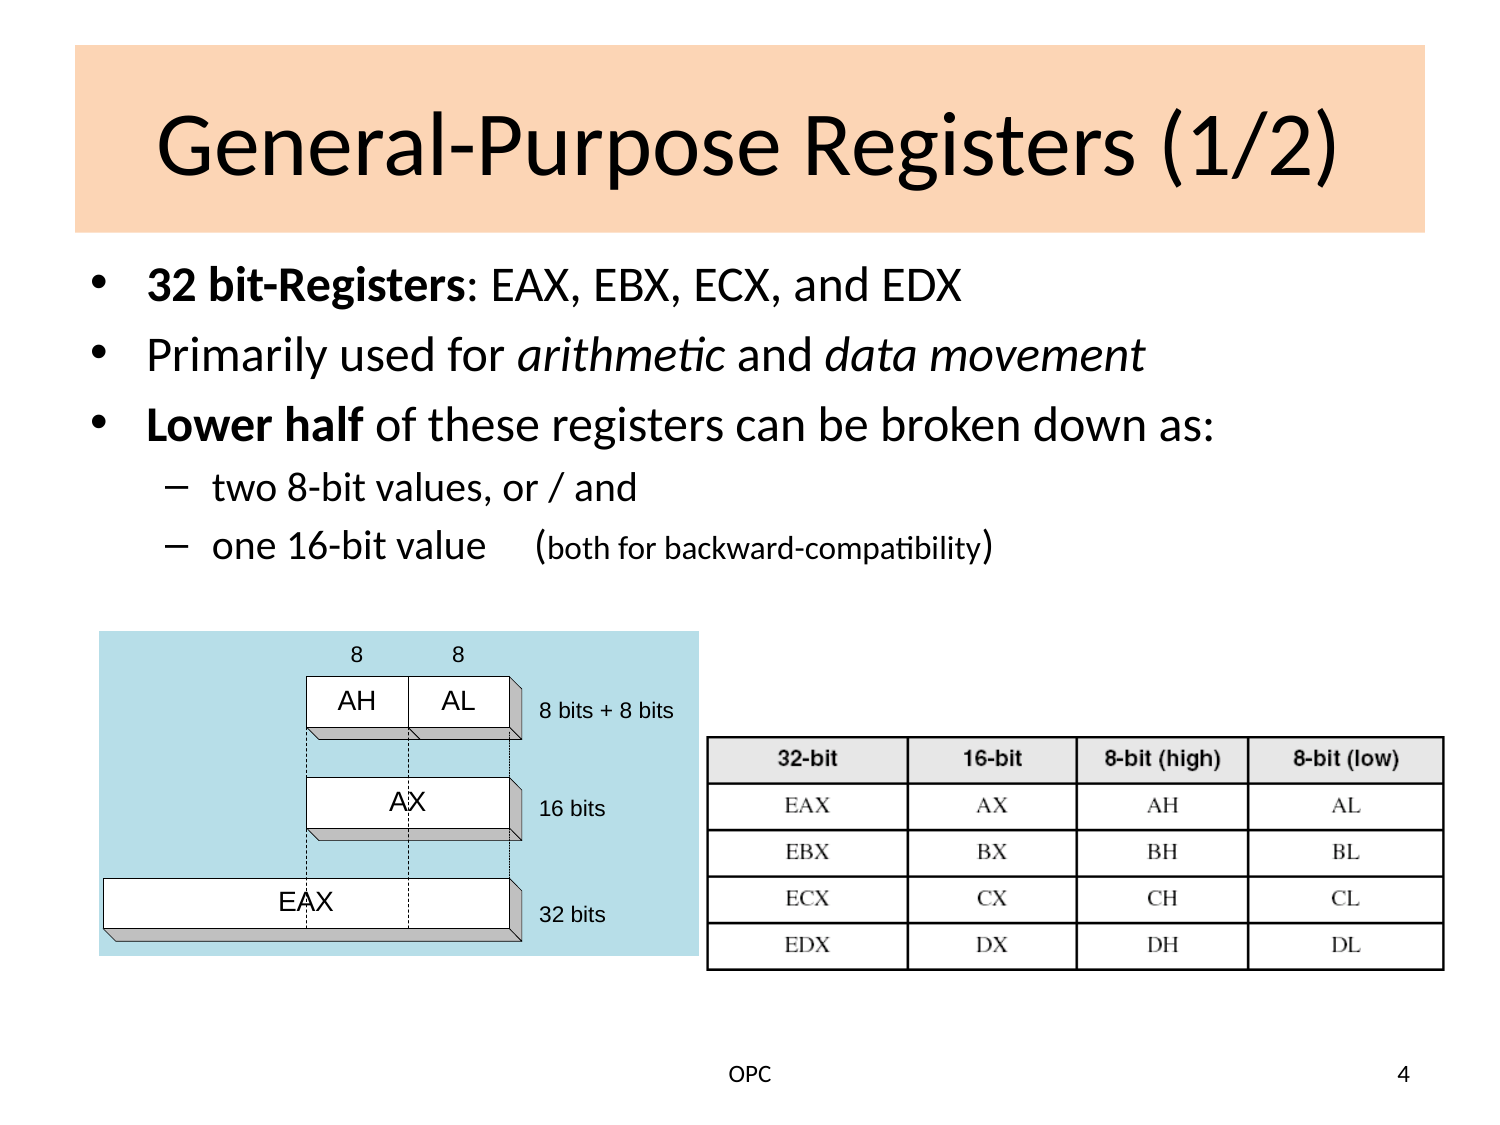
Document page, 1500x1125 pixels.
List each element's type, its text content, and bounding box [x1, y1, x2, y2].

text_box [98, 630, 700, 957]
title General-Purpose Registers (1/2) [75, 45, 1425, 233]
slide_number 4 [1074, 1042, 1425, 1103]
footer OPC [512, 1042, 988, 1103]
picture [704, 736, 1446, 971]
list 32 bit-Registers: EAX, EBX, ECX, and EDX Primarily used for arithmetic and data movement Lower half of these registers can be broken down as: two 8-bit values, or / and one 16-bit value (both for backward-compatibility) [75, 243, 1425, 598]
